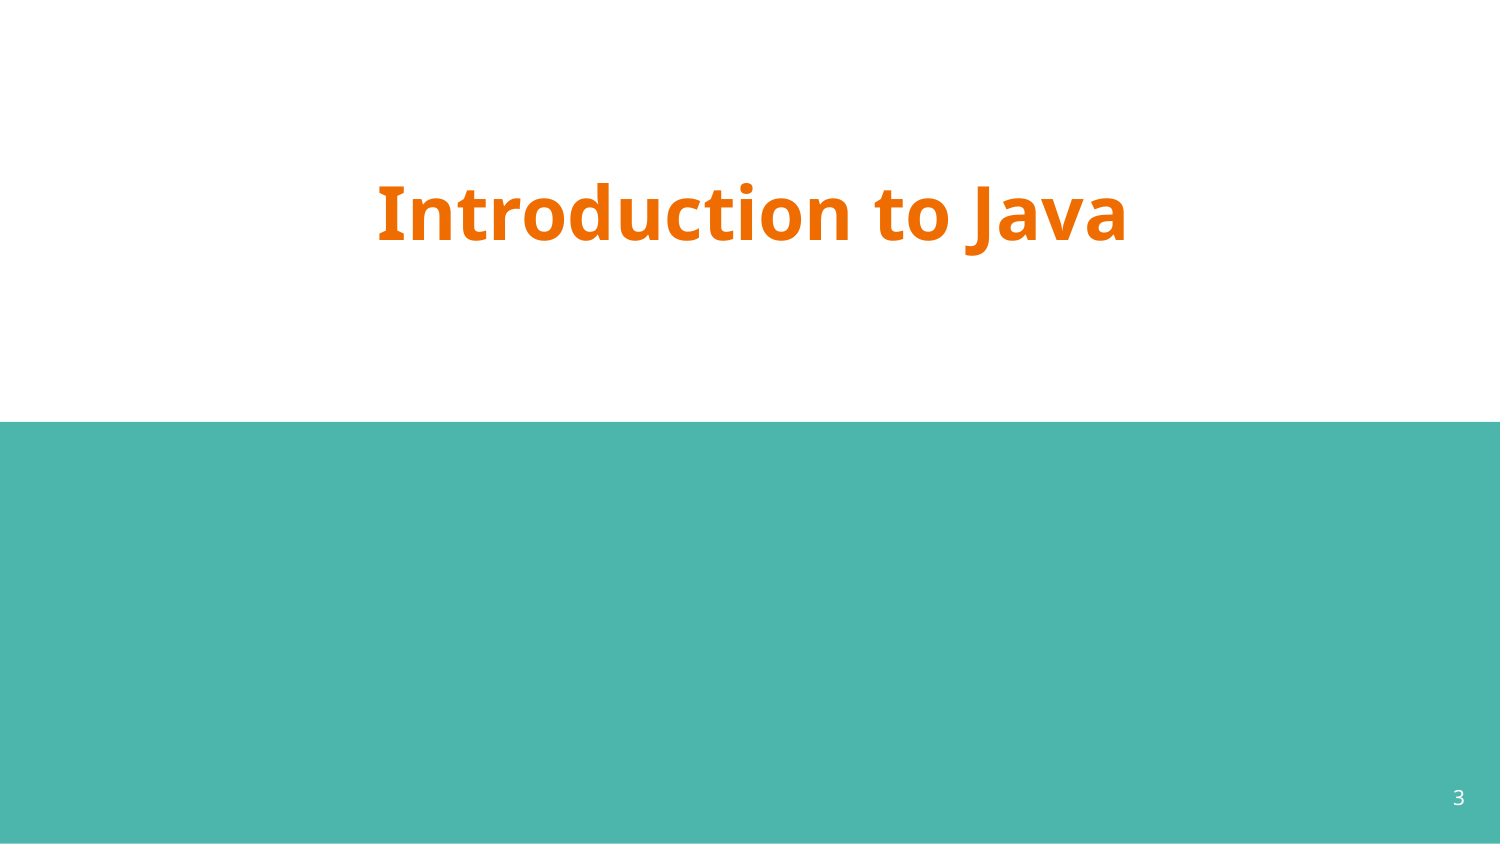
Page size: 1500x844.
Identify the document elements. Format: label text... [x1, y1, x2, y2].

title Introduction to Java [51, 133, 1458, 289]
slide_number 3 [1389, 764, 1480, 830]
